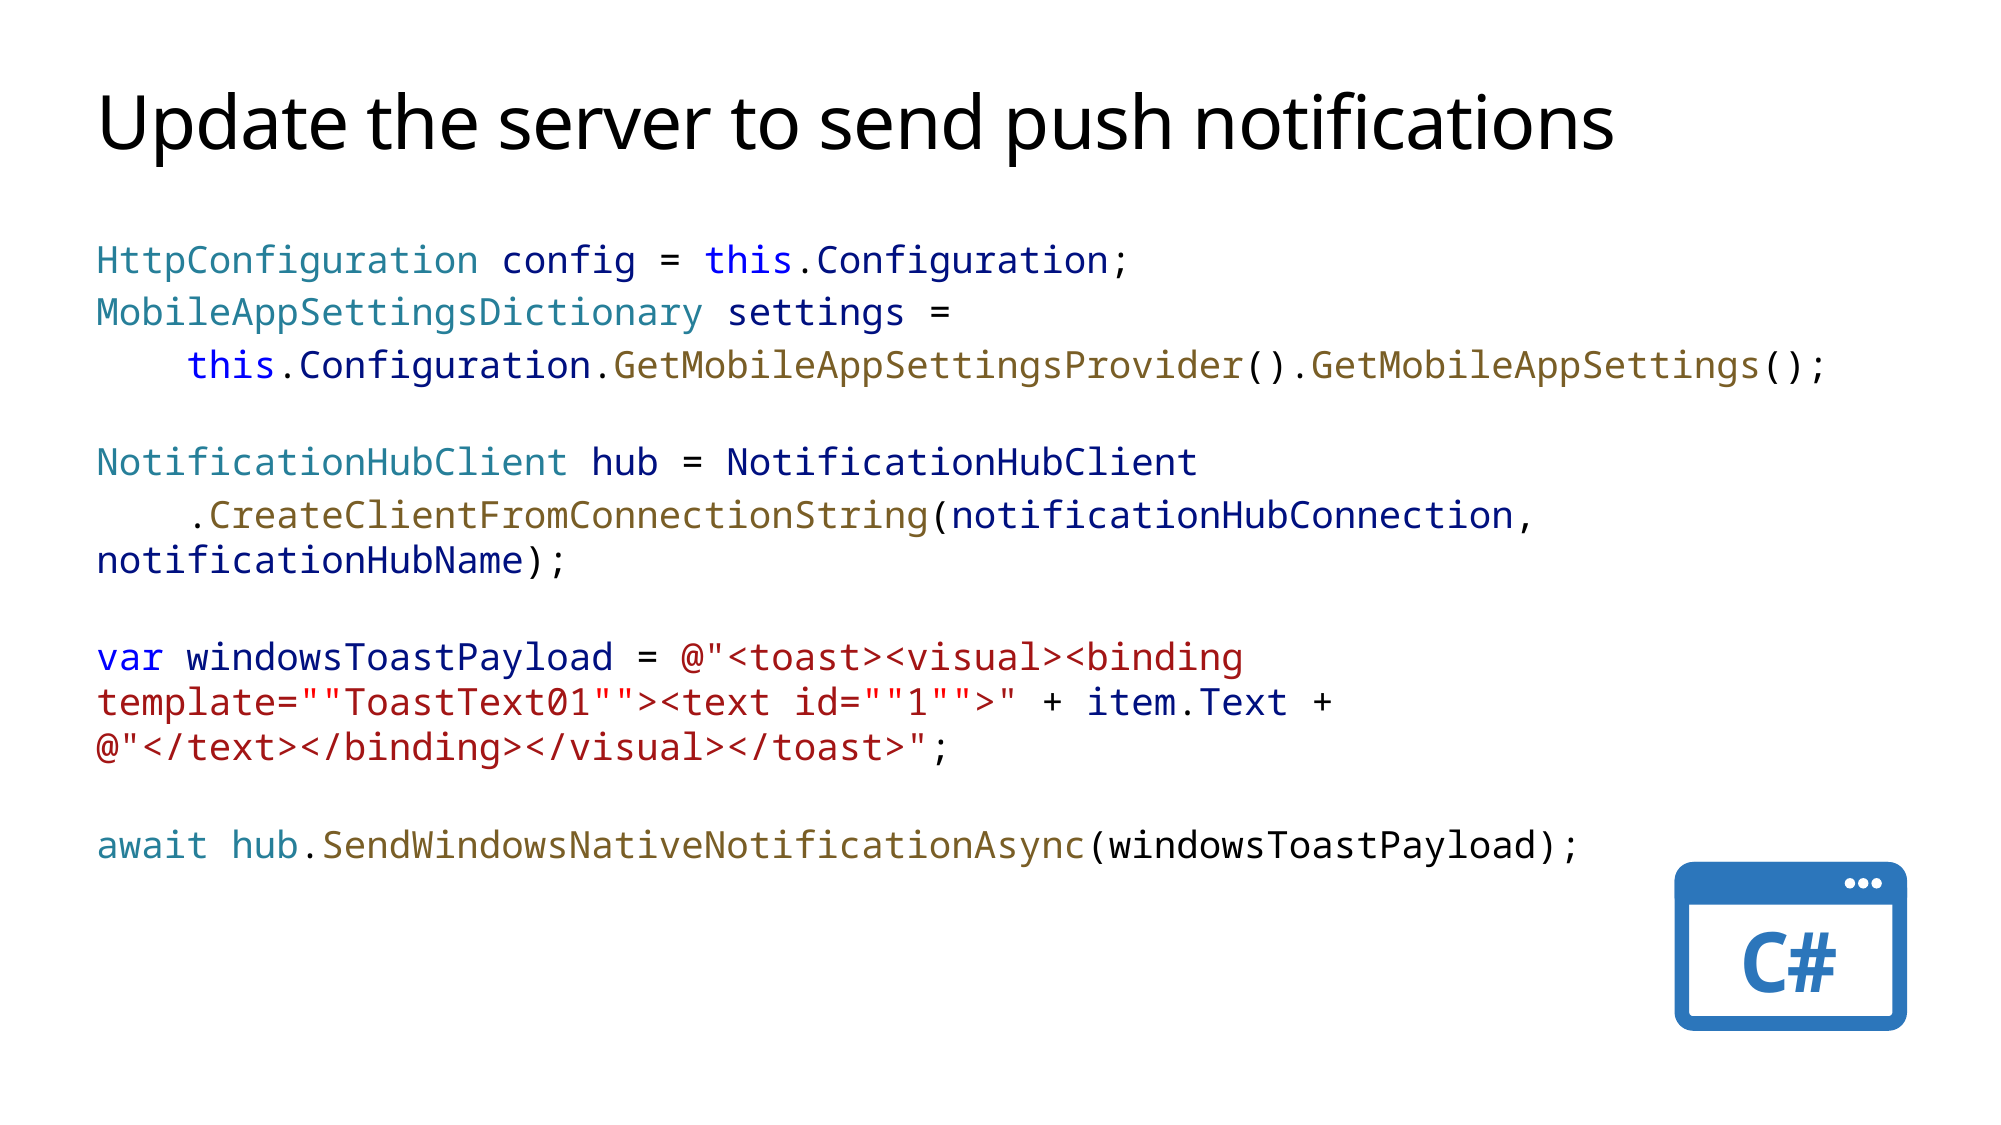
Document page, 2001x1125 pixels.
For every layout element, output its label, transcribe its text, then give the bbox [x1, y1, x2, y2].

title Update the server to send push notifications [96, 75, 1904, 166]
list HttpConfiguration config = this.Configuration; MobileAppSettingsDictionary settings = this.Configuration.GetMobileAppSettingsProvider().GetMobileAppSettings(); NotificationHubClient hub = NotificationHubClient .CreateClientFromConnectionString(notificationHubConnection, notificationHubName); var windowsToastPayload = @"<toast><visual><binding template=""ToastText01""><text id=""1"">" + item.Text + @"</text></binding></visual></toast>"; await hub.SendWindowsNativeNotificationAsync(windowsToastPayload); [96, 235, 1904, 790]
